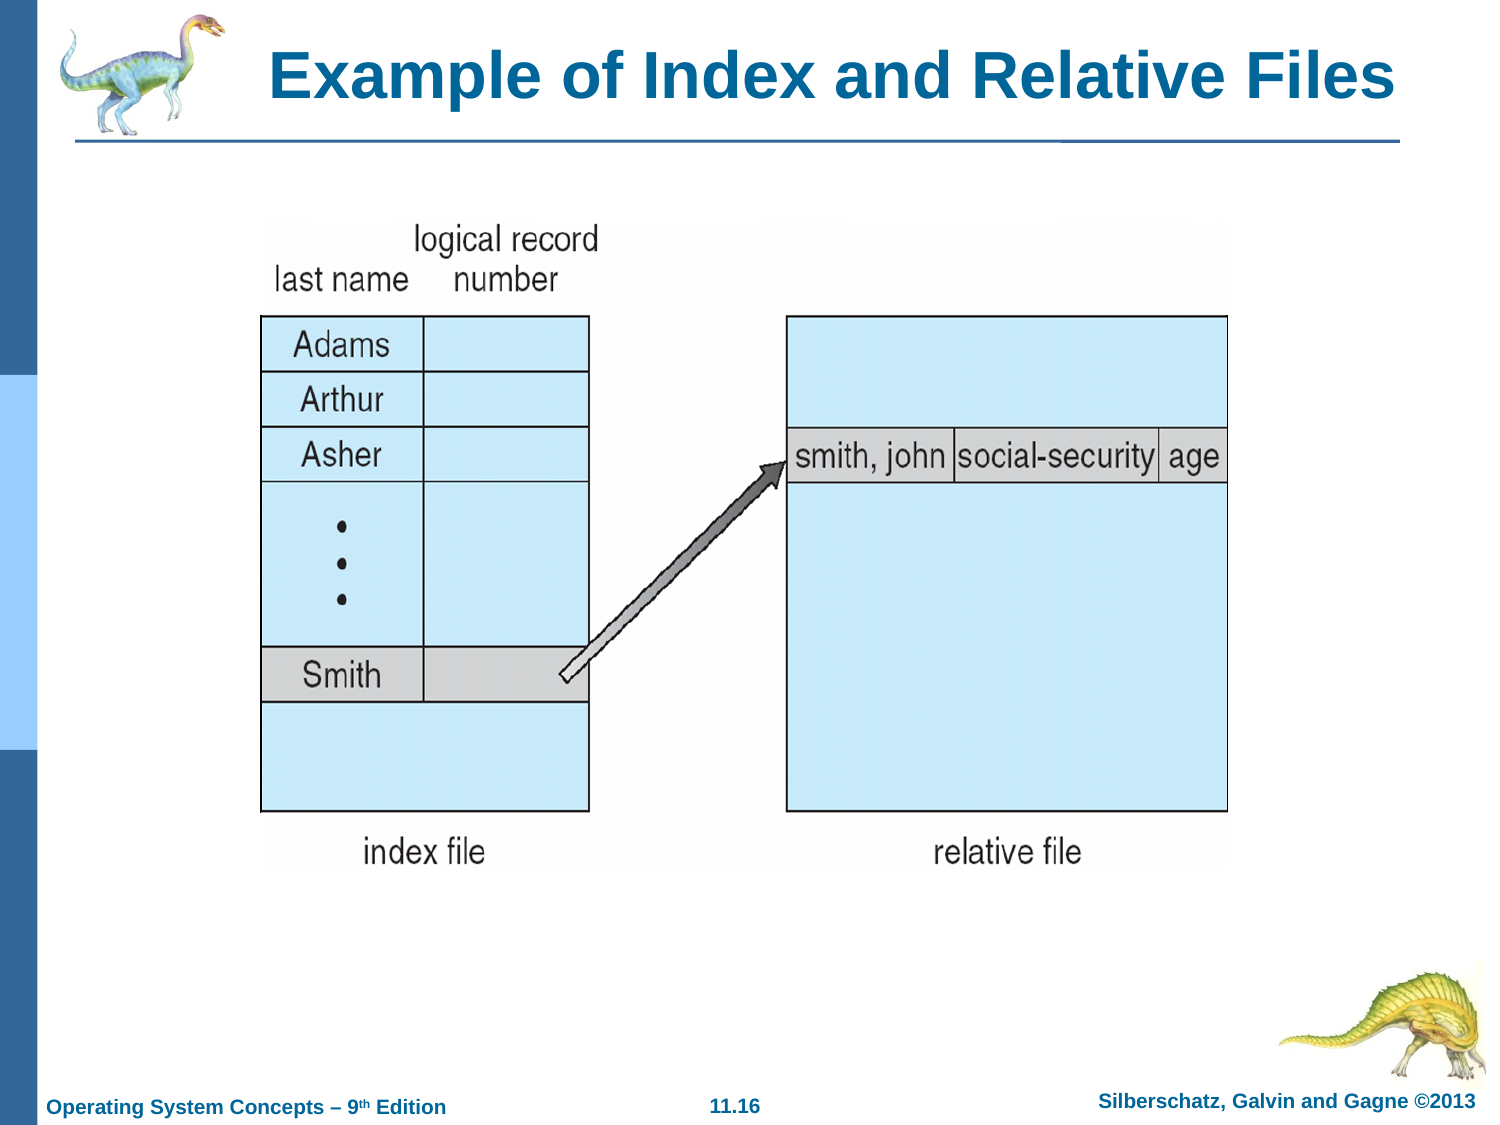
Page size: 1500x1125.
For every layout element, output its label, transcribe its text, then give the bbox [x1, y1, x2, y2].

picture [258, 216, 1228, 870]
title Example of Index and Relative Files [158, 24, 1500, 120]
picture [46, 0, 243, 149]
picture [1275, 959, 1486, 1090]
